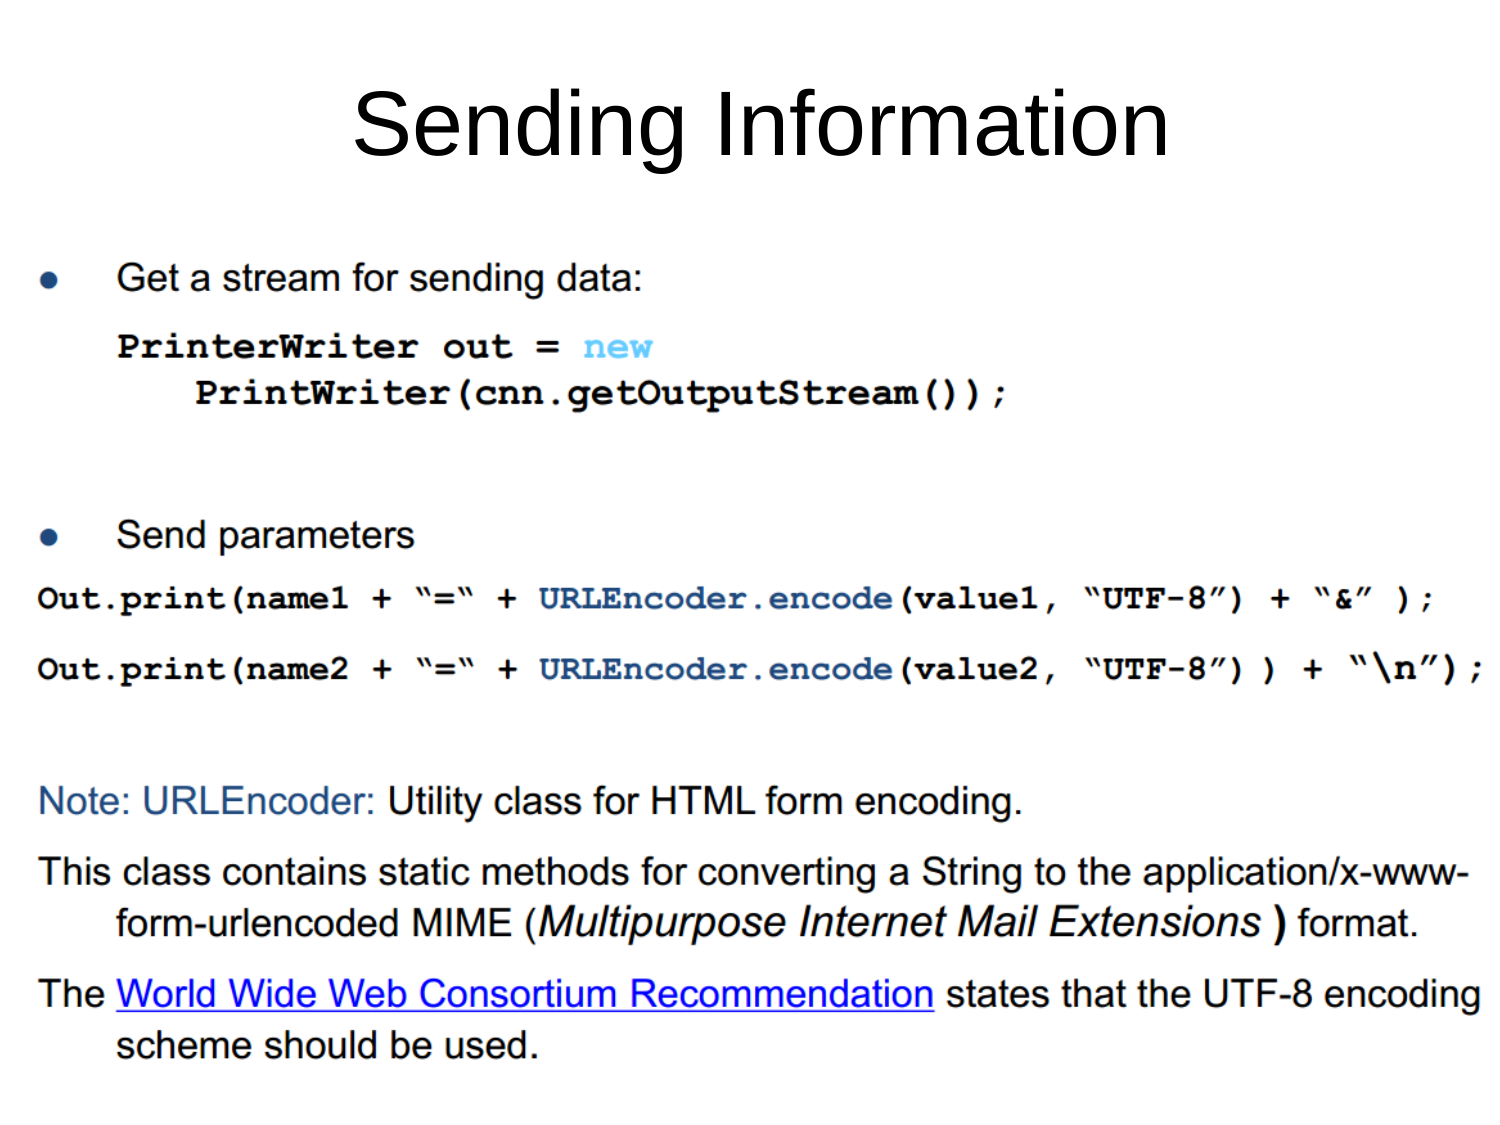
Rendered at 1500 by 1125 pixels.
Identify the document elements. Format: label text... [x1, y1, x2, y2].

picture [24, 237, 1488, 1070]
title Sending Information [125, 24, 1400, 213]
